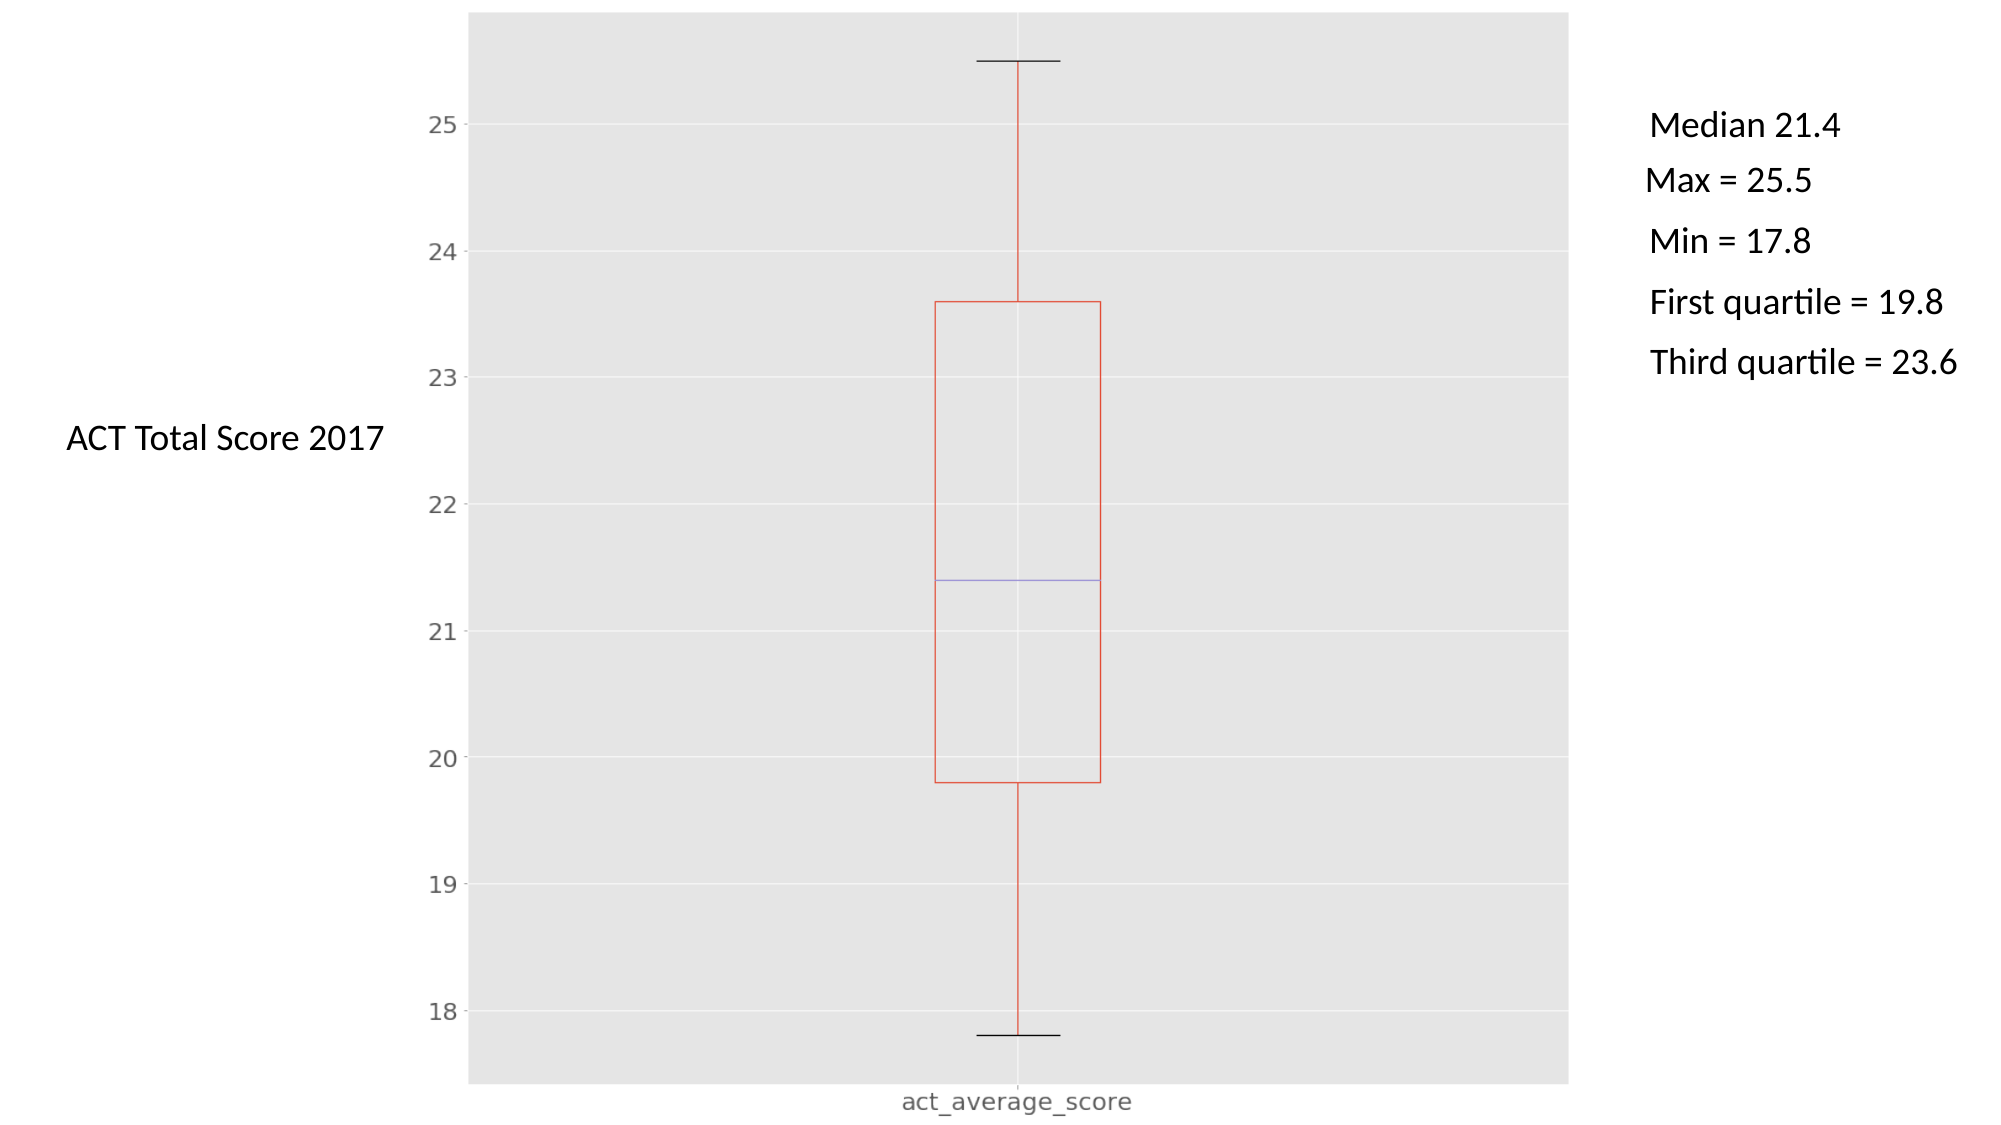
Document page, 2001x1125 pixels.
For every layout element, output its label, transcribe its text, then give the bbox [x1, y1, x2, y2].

picture [418, 0, 1581, 1125]
text_box ACT Total Score 2017 [51, 405, 404, 466]
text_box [1629, 93, 1976, 391]
